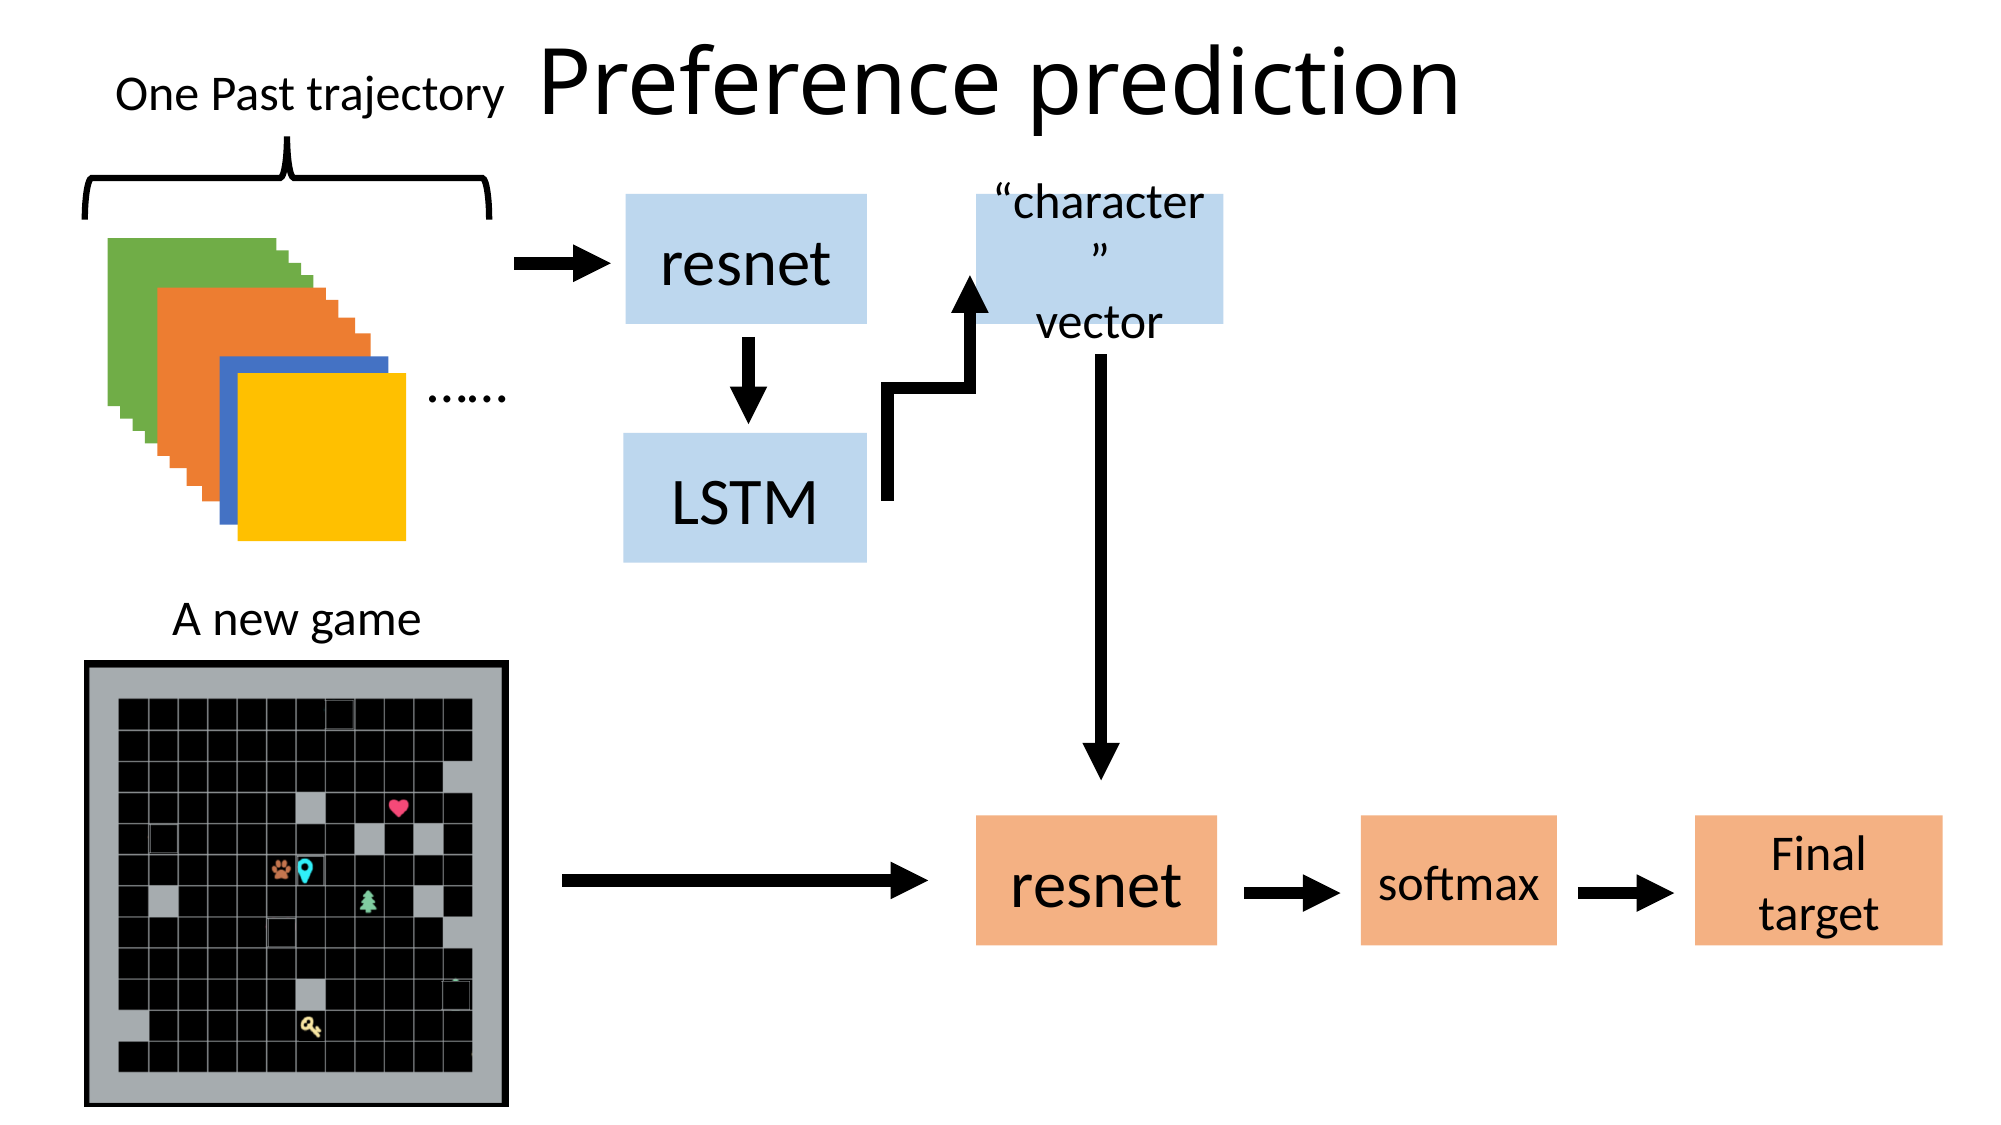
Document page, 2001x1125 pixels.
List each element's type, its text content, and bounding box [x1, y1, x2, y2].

picture [84, 660, 509, 1107]
text_box One Past trajectory [100, 53, 137, 128]
text_box “character” vector [975, 194, 1224, 325]
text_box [887, 275, 970, 501]
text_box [107, 237, 407, 542]
text_box resnet [625, 194, 868, 325]
title Preference prediction [137, 0, 1863, 194]
text_box LSTM [622, 432, 868, 564]
text_box resnet [975, 814, 1218, 946]
text_box …… [412, 336, 524, 422]
text_box softmax [1360, 814, 1558, 946]
text_box [84, 177, 490, 220]
text_box A new game [157, 578, 466, 654]
text_box Final target [1694, 814, 1944, 946]
